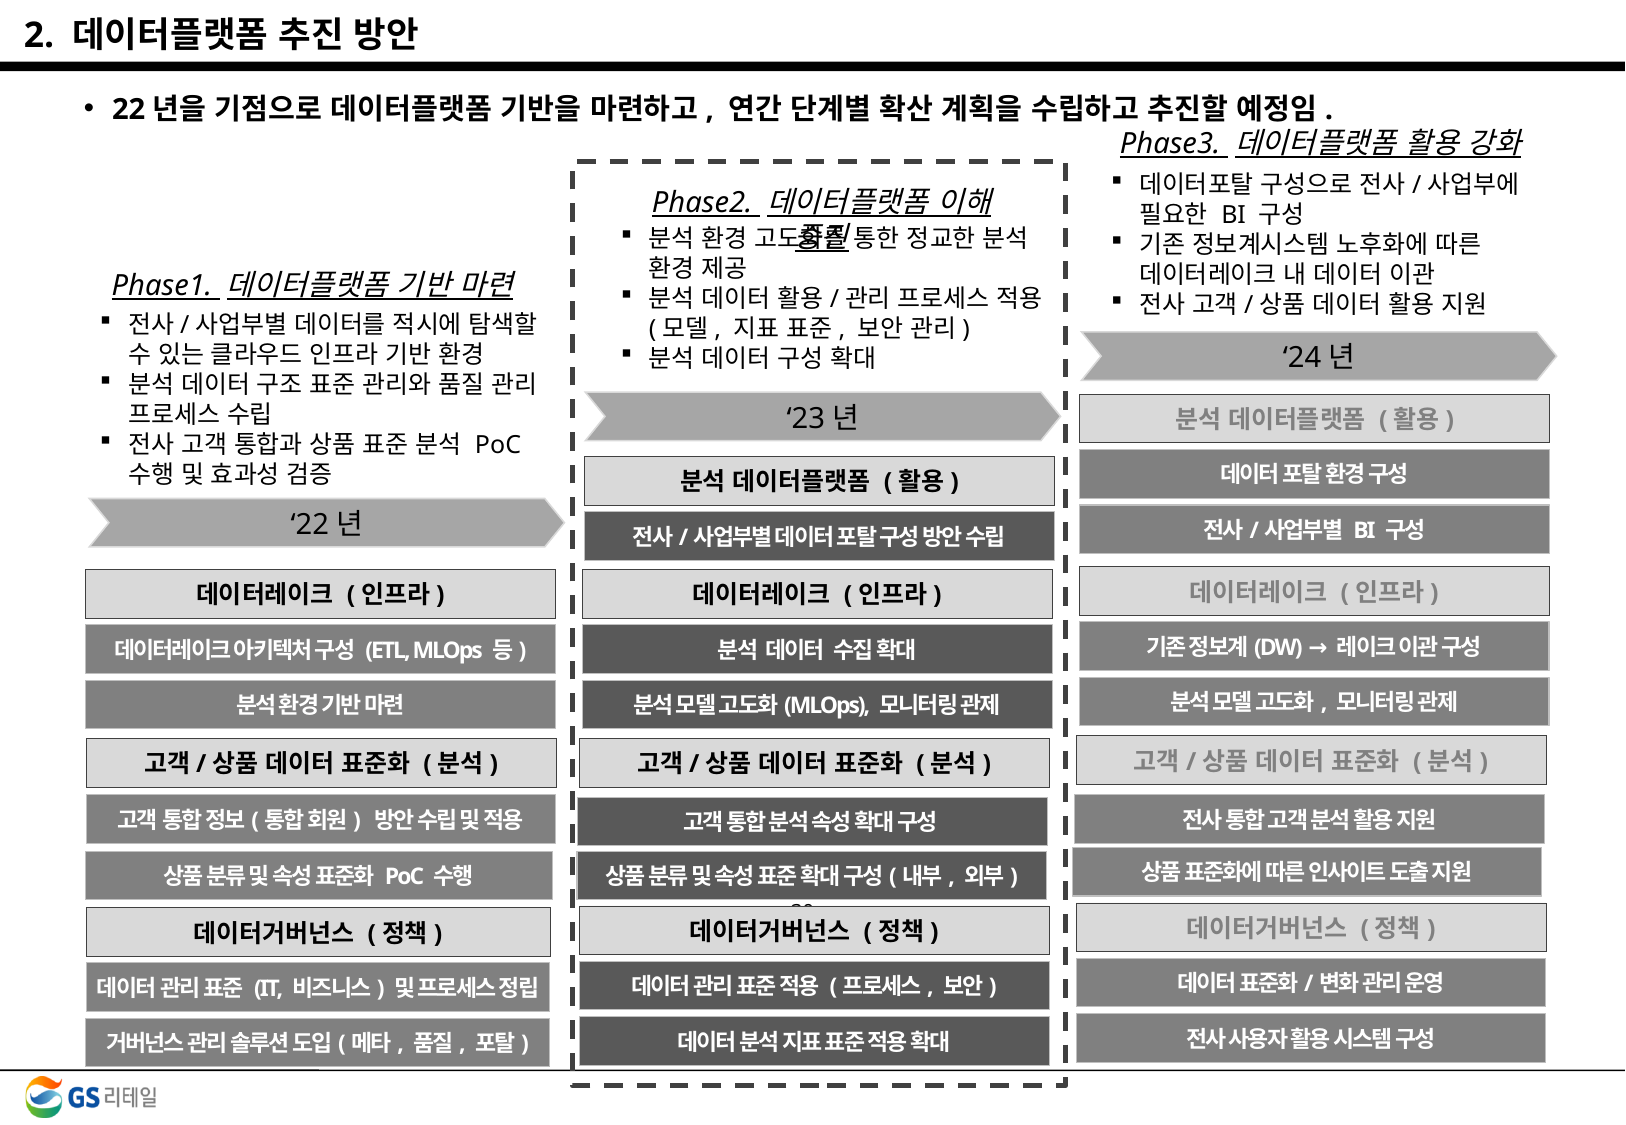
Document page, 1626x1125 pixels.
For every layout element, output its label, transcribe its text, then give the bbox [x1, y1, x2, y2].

text_box ‘22년 [89, 498, 565, 547]
text_box 데이터거버넌스 (정책) [86, 907, 550, 956]
text_box 거버넌스 관리 솔루션 도입(메타, 품질, 포탈) [85, 1018, 550, 1067]
text_box 분석 모델 고도화, 모니터링 관제 [1079, 677, 1550, 726]
text_box 2. 데이터플랫폼 추진 방안 [9, 4, 1582, 62]
text_box 전사 사용자 활용 시스템 구성 [1076, 1013, 1546, 1063]
text_box 상품 표준화에 따른 인사이트 도출 지원 [1072, 847, 1542, 896]
text_box 데이터레이크 (인프라) [85, 569, 556, 618]
text_box 전사/사업부별 BI 구성 [1079, 504, 1550, 554]
text_box 데이터레이크 아키텍처 구성 (ETL, MLOps 등) [85, 624, 556, 674]
text_box 분석 데이터플랫폼 (활용) [1079, 394, 1550, 443]
text_box 22년을 기점으로 데이터플랫폼 기반을 마련하고, 연간 단계별 확산 계획을 수립하고 추진할 예정임. [69, 82, 1582, 133]
text_box 상품 분류 및 속성 표준 확대 구성(내부, 외부) [576, 851, 1047, 900]
text_box 상품 분류 및 속성 표준화 PoC 수행 [85, 851, 553, 900]
text_box 분석 환경 고도화를 통한 정교한 분석 환경 제공 분석 데이터 활용/관리 프로세스 적용 (모델, 지표 표준, 보안 관리) 분석 데이터 구성 확대 [606, 214, 1061, 410]
text_box 분석 데이터플랫폼 (활용) [584, 456, 1055, 505]
text_box Phase2. 데이터플랫폼 이해 증진 [606, 176, 1037, 214]
text_box 고객 통합 정보(통합 회원) 방안 수립 및 적용 [86, 794, 556, 844]
text_box 데이터 관리 표준 (IT, 비즈니스) 및 프로세스 정립 [86, 962, 550, 1012]
text_box 고객/상품 데이터 표준화 (분석) [86, 738, 557, 787]
text_box 데이터 표준화/변화 관리 운영 [1076, 958, 1546, 1007]
text_box 분석 환경 기반 마련 [85, 680, 556, 729]
text_box 데이터레이크 (인프라) [1079, 566, 1550, 616]
text_box Phase3. 데이터플랫폼 활용 강화 [1096, 133, 1545, 161]
text_box 전사 통합 고객 분석 활용 지원 [1074, 794, 1545, 844]
text_box [570, 159, 1068, 1088]
text_box Phase1. 데이터플랫폼 기반 마련 [85, 258, 540, 301]
text_box 고객/상품 데이터 표준화 (분석) [1076, 735, 1546, 785]
text_box 데이터포탈 구성으로 전사/사업부에 필요한 BI 구성 기존 정보계시스템 노후화에 따른 데이터레이크 내 데이터 이관 전사 고객/상품 데이터 활용 지원 [1096, 161, 1551, 326]
text_box ‘24년 [1081, 331, 1557, 381]
text_box 고객/상품 데이터 표준화 (분석) [579, 738, 1050, 787]
picture [25, 1076, 159, 1118]
text_box 전사/사업부별 데이터를 적시에 탐색할 수 있는 클라우드 인프라 기반 환경 분석 데이터 구조 표준 관리와 품질 관리 프로세스 수립 전사 고객 통합과 상품 표준 분석 PoC 수행 및 효과성 검증 [85, 301, 579, 496]
text_box 데이터 포탈 환경 구성 [1079, 449, 1550, 499]
text_box 전사/사업부별 데이터 포탈 구성 방안 수립 [584, 511, 1055, 561]
text_box 기존 정보계(DW) → 레이크 이관 구성 [1079, 621, 1550, 671]
text_box 데이터거버넌스 (정책) [1076, 902, 1546, 952]
